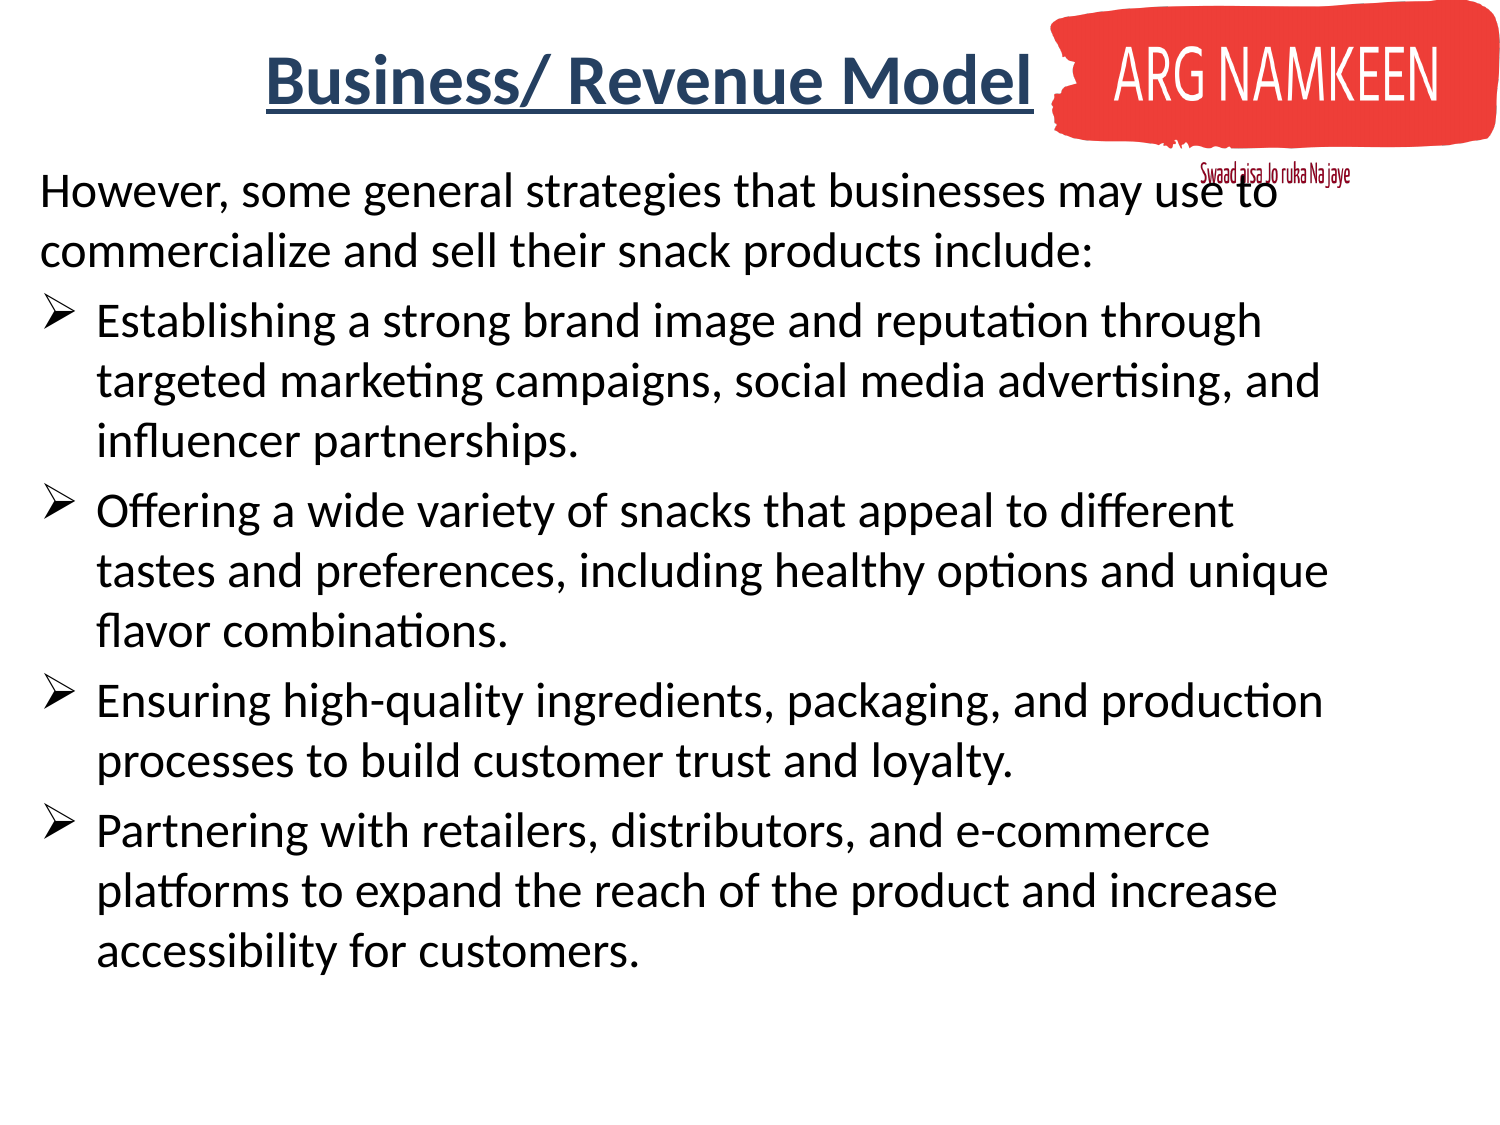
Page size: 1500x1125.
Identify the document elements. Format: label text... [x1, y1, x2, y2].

title Business/ Revenue Model [0, 24, 1325, 213]
list However, some general strategies that businesses may use to commercialize and sell their snack products include: Establishing a strong brand image and reputation through targeted marketing campaigns, social media advertising, and influencer partnerships. Offering a wide variety of snacks that appeal to different tastes and preferences, including healthy options and unique flavor combinations. Ensuring high-quality ingredients, packaging, and production processes to build customer trust and loyalty. Partnering with retailers, distributors, and e-commerce platforms to expand the reach of the product and increase accessibility for customers. [24, 149, 1375, 1088]
picture [1050, 0, 1500, 188]
